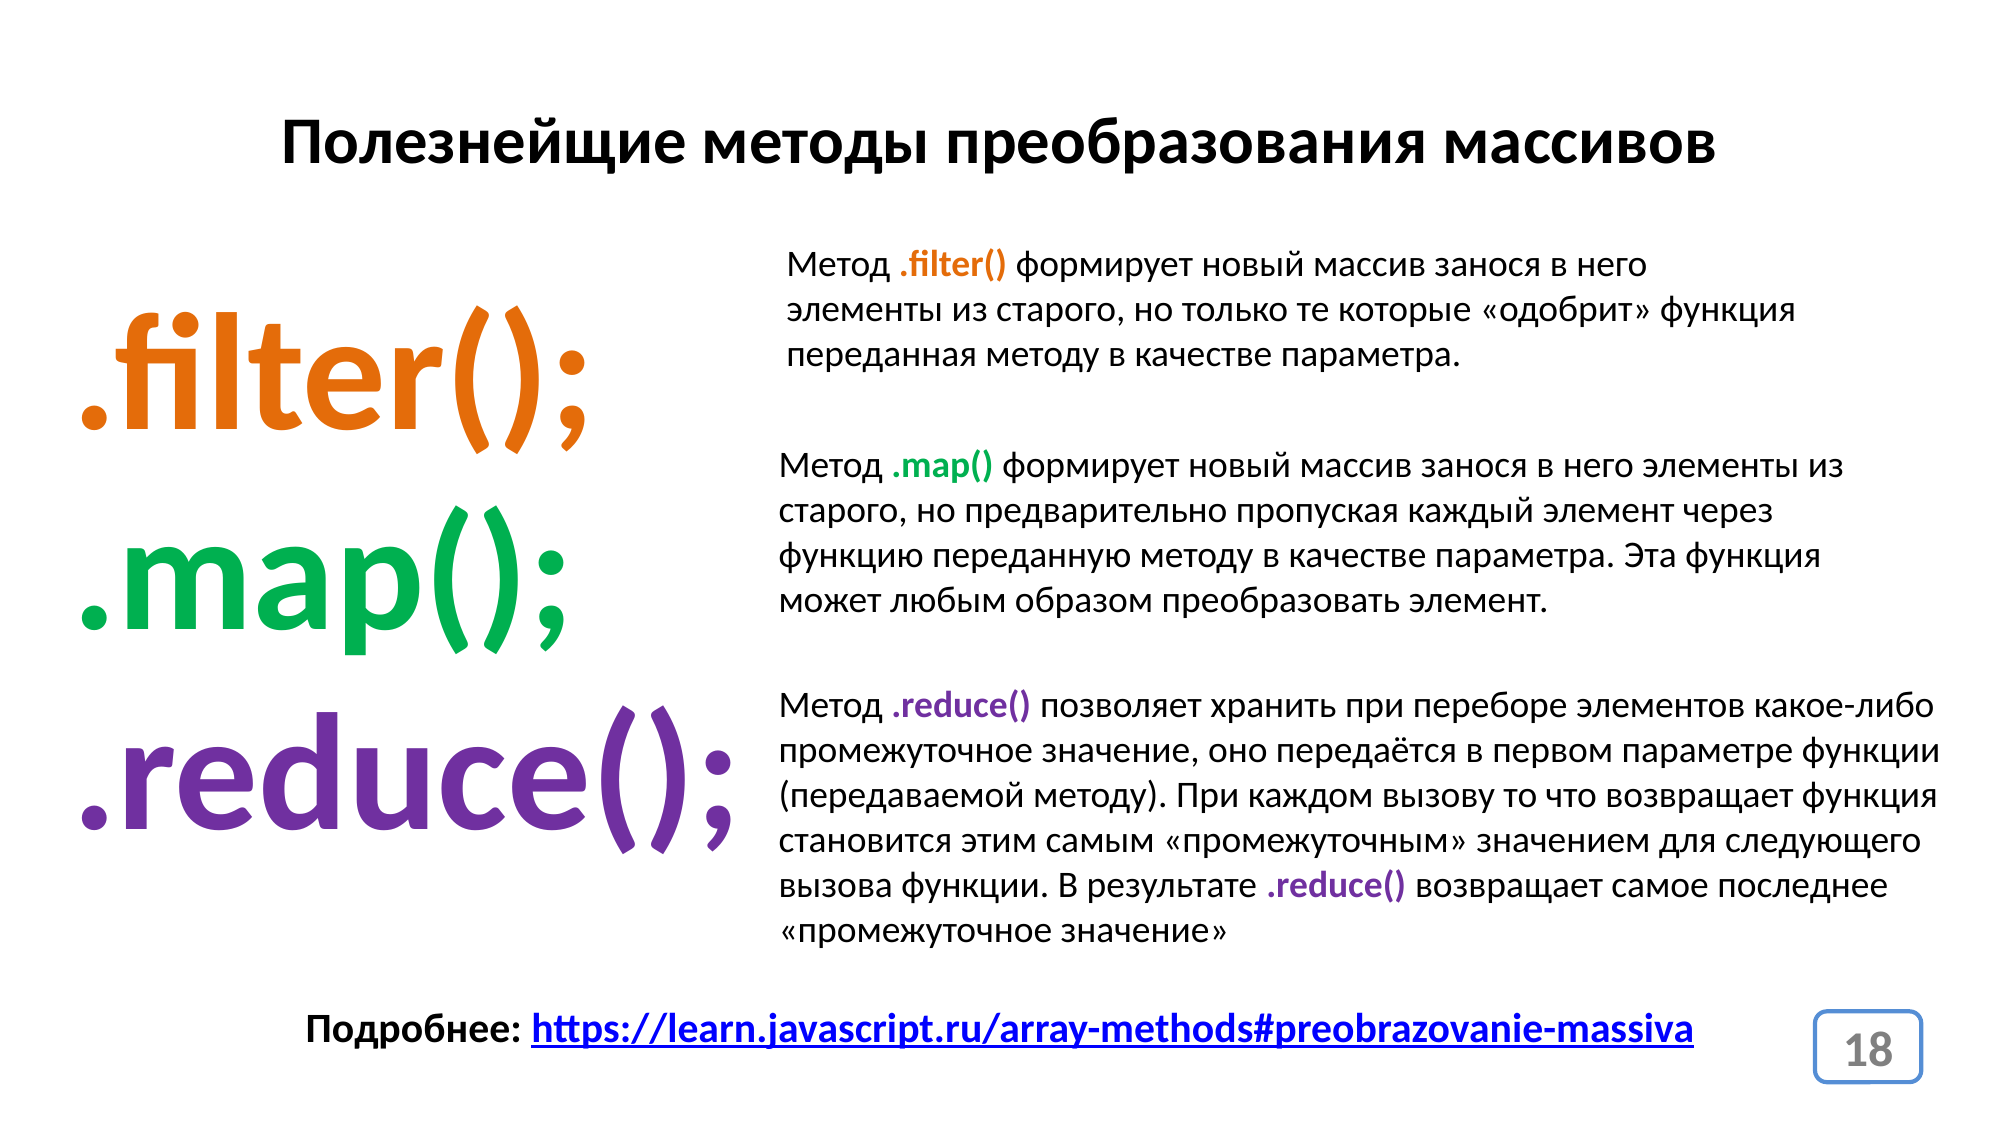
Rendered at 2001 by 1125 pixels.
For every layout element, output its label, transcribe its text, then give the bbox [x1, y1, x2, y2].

text_box Метод .filter() формирует новый массив занося в него элементы из старого, но только те которые «одобрит» функция переданная методу в качестве параметра. [771, 231, 1815, 382]
text_box .filter(); .map(); .reduce(); [58, 255, 757, 870]
text_box 18 [1812, 1058, 1924, 1085]
title Полезнейщие методы преобразования массивов [0, 66, 2000, 209]
text_box Метод .reduce() позволяет хранить при переборе элементов какое-либо промежуточное значение, оно передаётся в первом параметре функции (передаваемой методу). При каждом вызову то что возвращает функция становится этим самым «промежуточным» значением для следующего вызова функции. В результате .reduce() возвращает самое последнее «промежуточное значение» [763, 672, 2000, 957]
text_box Подробнее: https://learn.javascript.ru/array-methods#preobrazovanie-massiva [0, 993, 2000, 1058]
text_box Метод .map() формирует новый массив занося в него элементы из старого, но предварительно пропуская каждый элемент через функцию переданную методу в качестве параметра. Эта функция может любым образом преобразовать элемент. [763, 432, 1910, 628]
